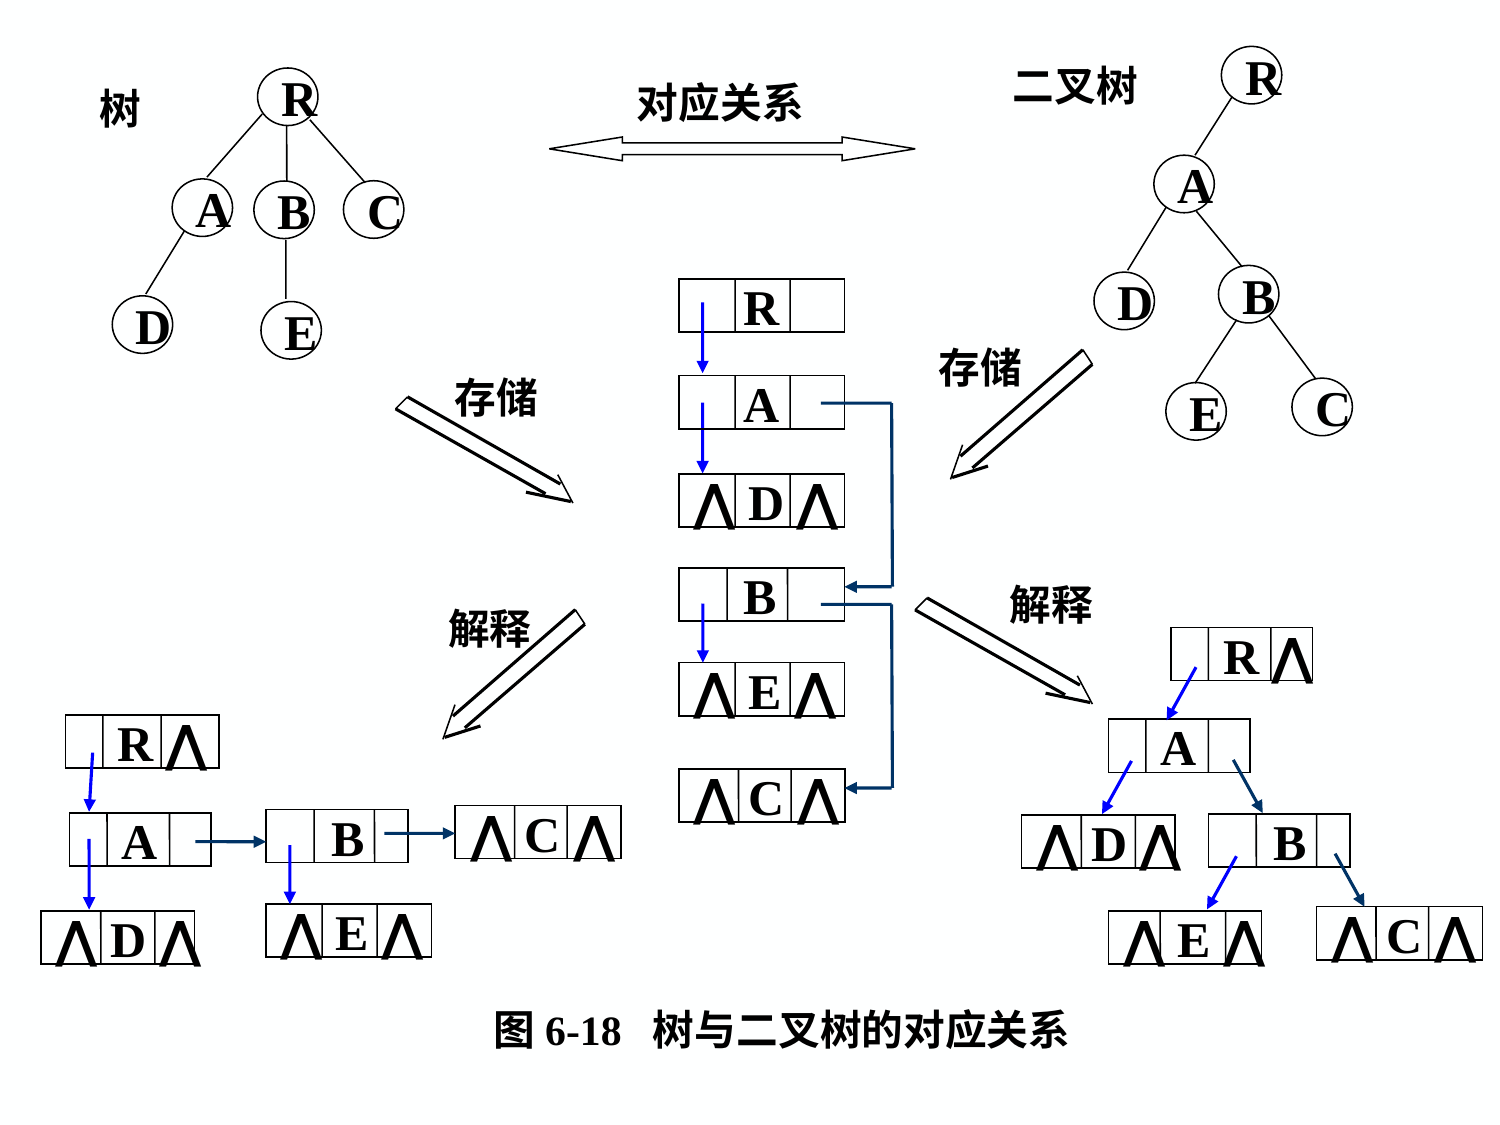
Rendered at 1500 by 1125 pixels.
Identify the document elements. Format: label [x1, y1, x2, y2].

text_box [40, 46, 1483, 1059]
